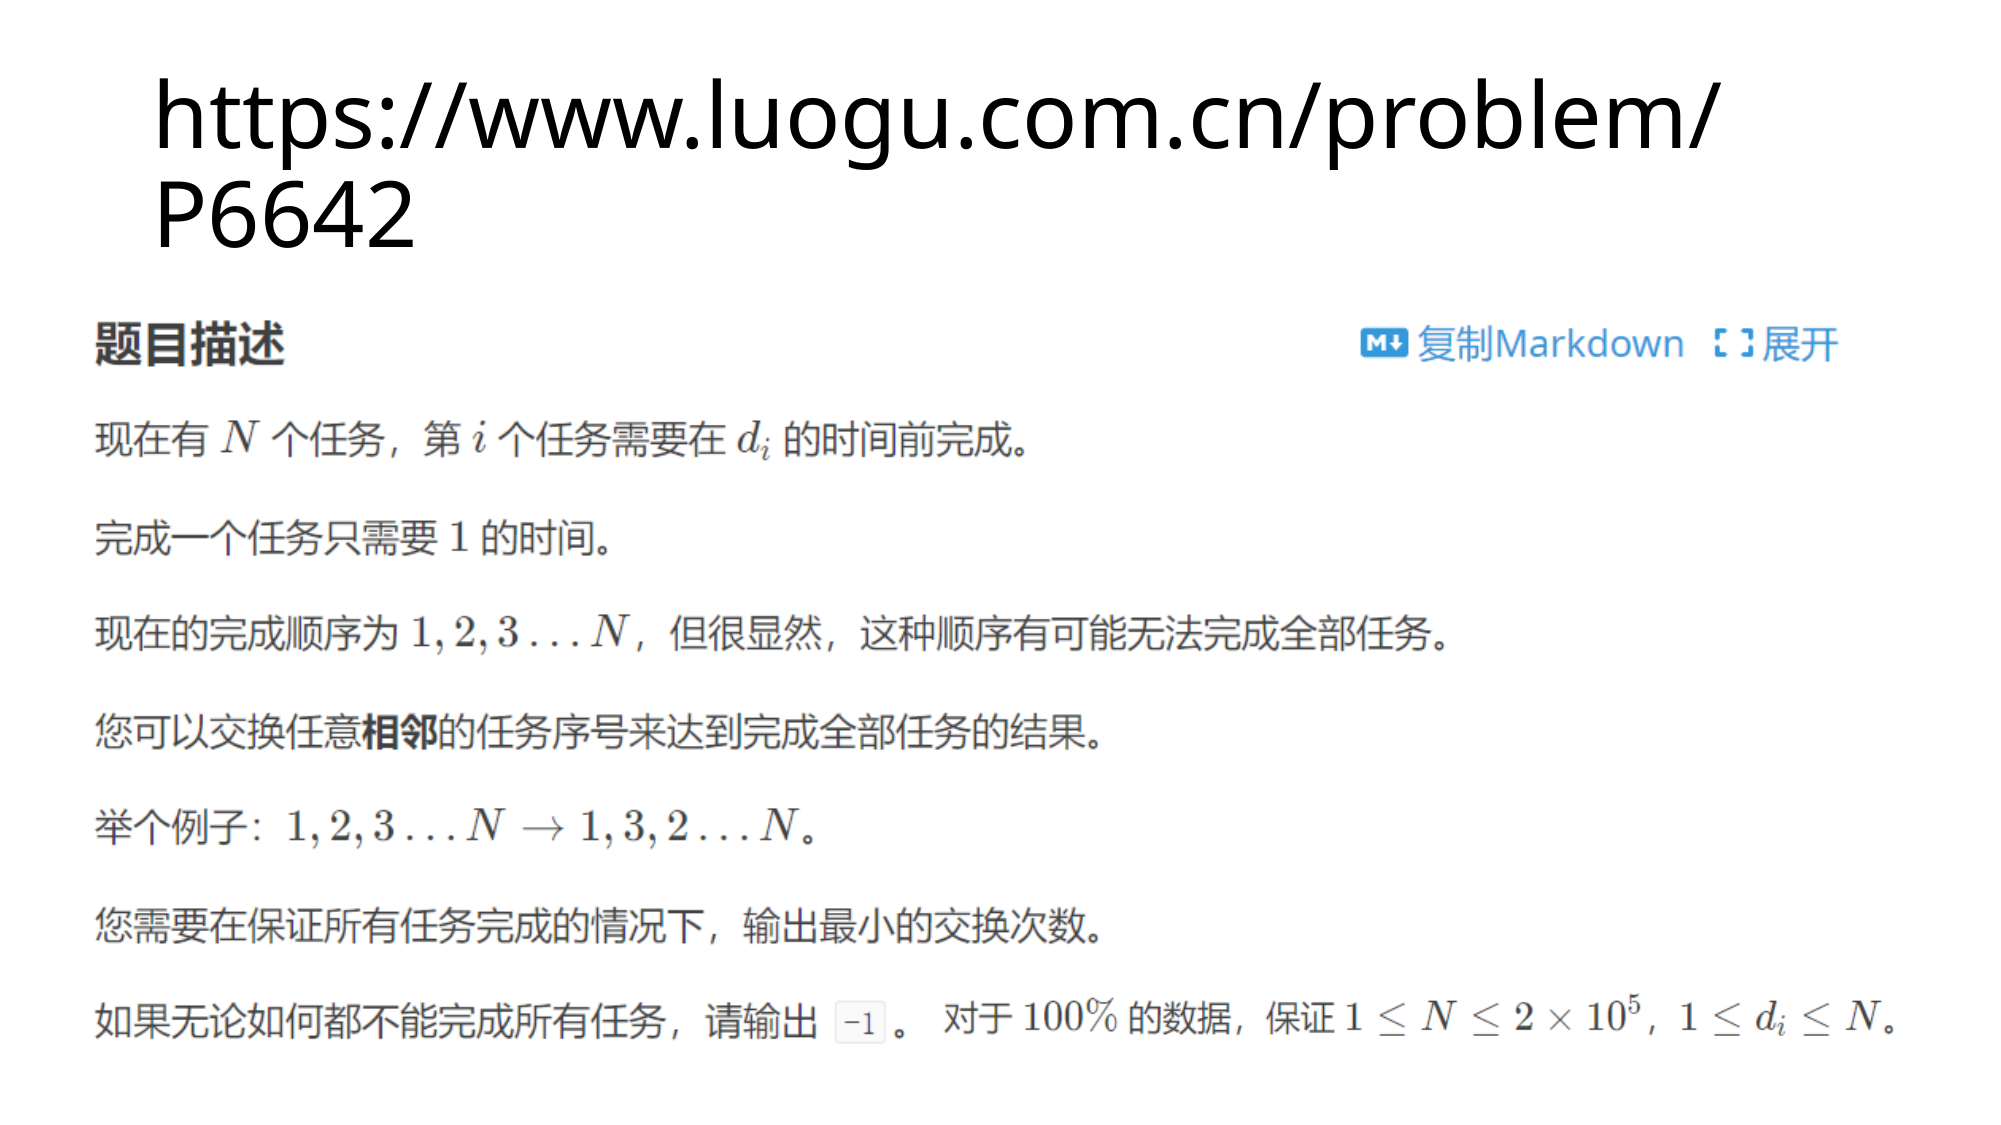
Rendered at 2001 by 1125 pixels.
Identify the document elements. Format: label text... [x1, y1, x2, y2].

title https://www.luogu.com.cn/problem/P6642 [137, 59, 1863, 278]
picture [67, 292, 1956, 1090]
